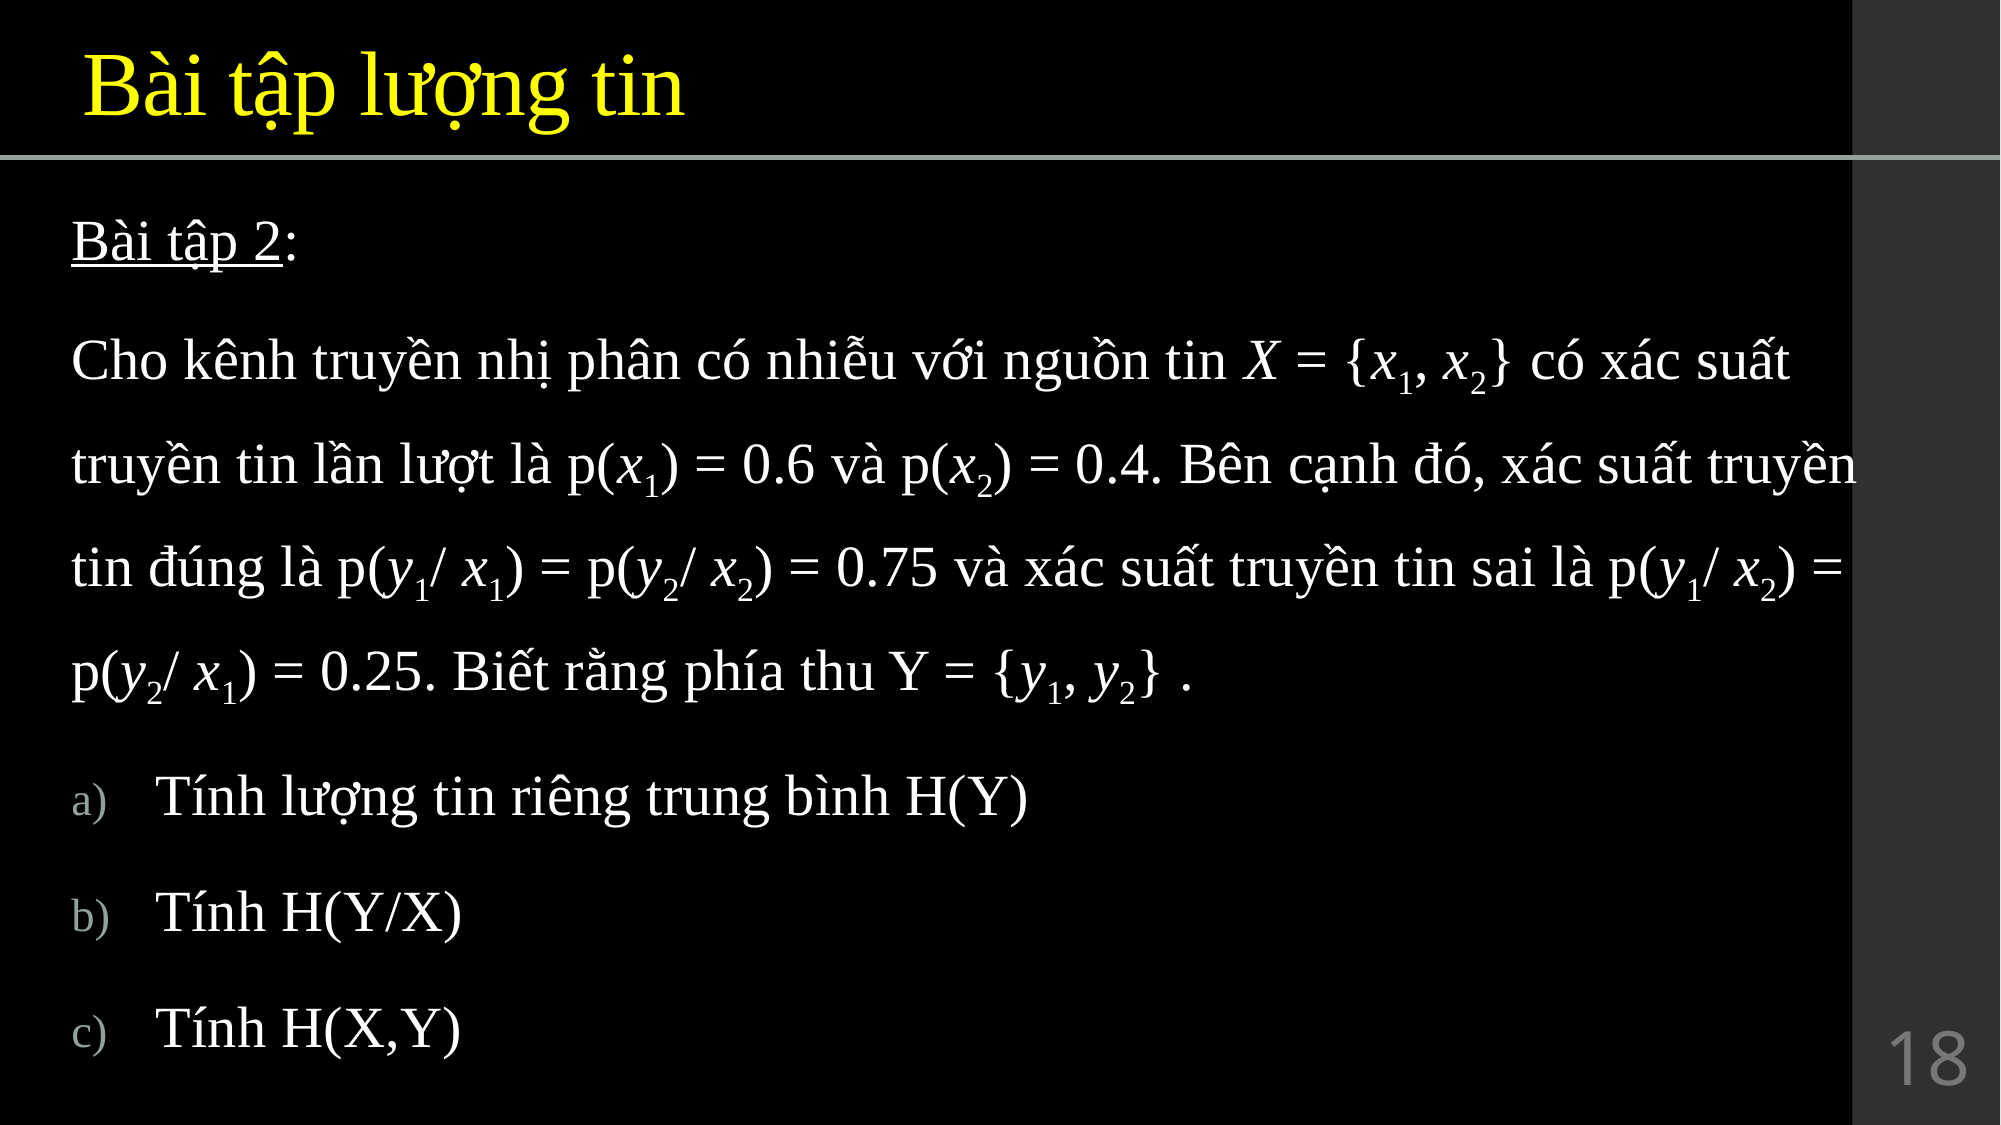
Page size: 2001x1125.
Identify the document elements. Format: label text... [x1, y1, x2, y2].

list Bài tập 2: Cho kênh truyền nhị phân có nhiễu với nguồn tin X = {x1, x2} có xác suất truyền tin lần lượt là p(x1) = 0.6 và p(x2) = 0.4. Bên cạnh đó, xác suất truyền tin đúng là p(y1/ x1) = p(y2/ x2) = 0.75 và xác suất truyền tin sai là p(y1/ x2) = p(y2/ x1) = 0.25. Biết rằng phía thu Y = {y1, y2} . Tính lượng tin riêng trung bình H(Y) Tính H(Y/X) Tính H(X,Y) [56, 173, 1941, 1074]
title Bài tập lượng tin [67, 0, 1853, 142]
slide_number 18 [1852, 1012, 2000, 1110]
